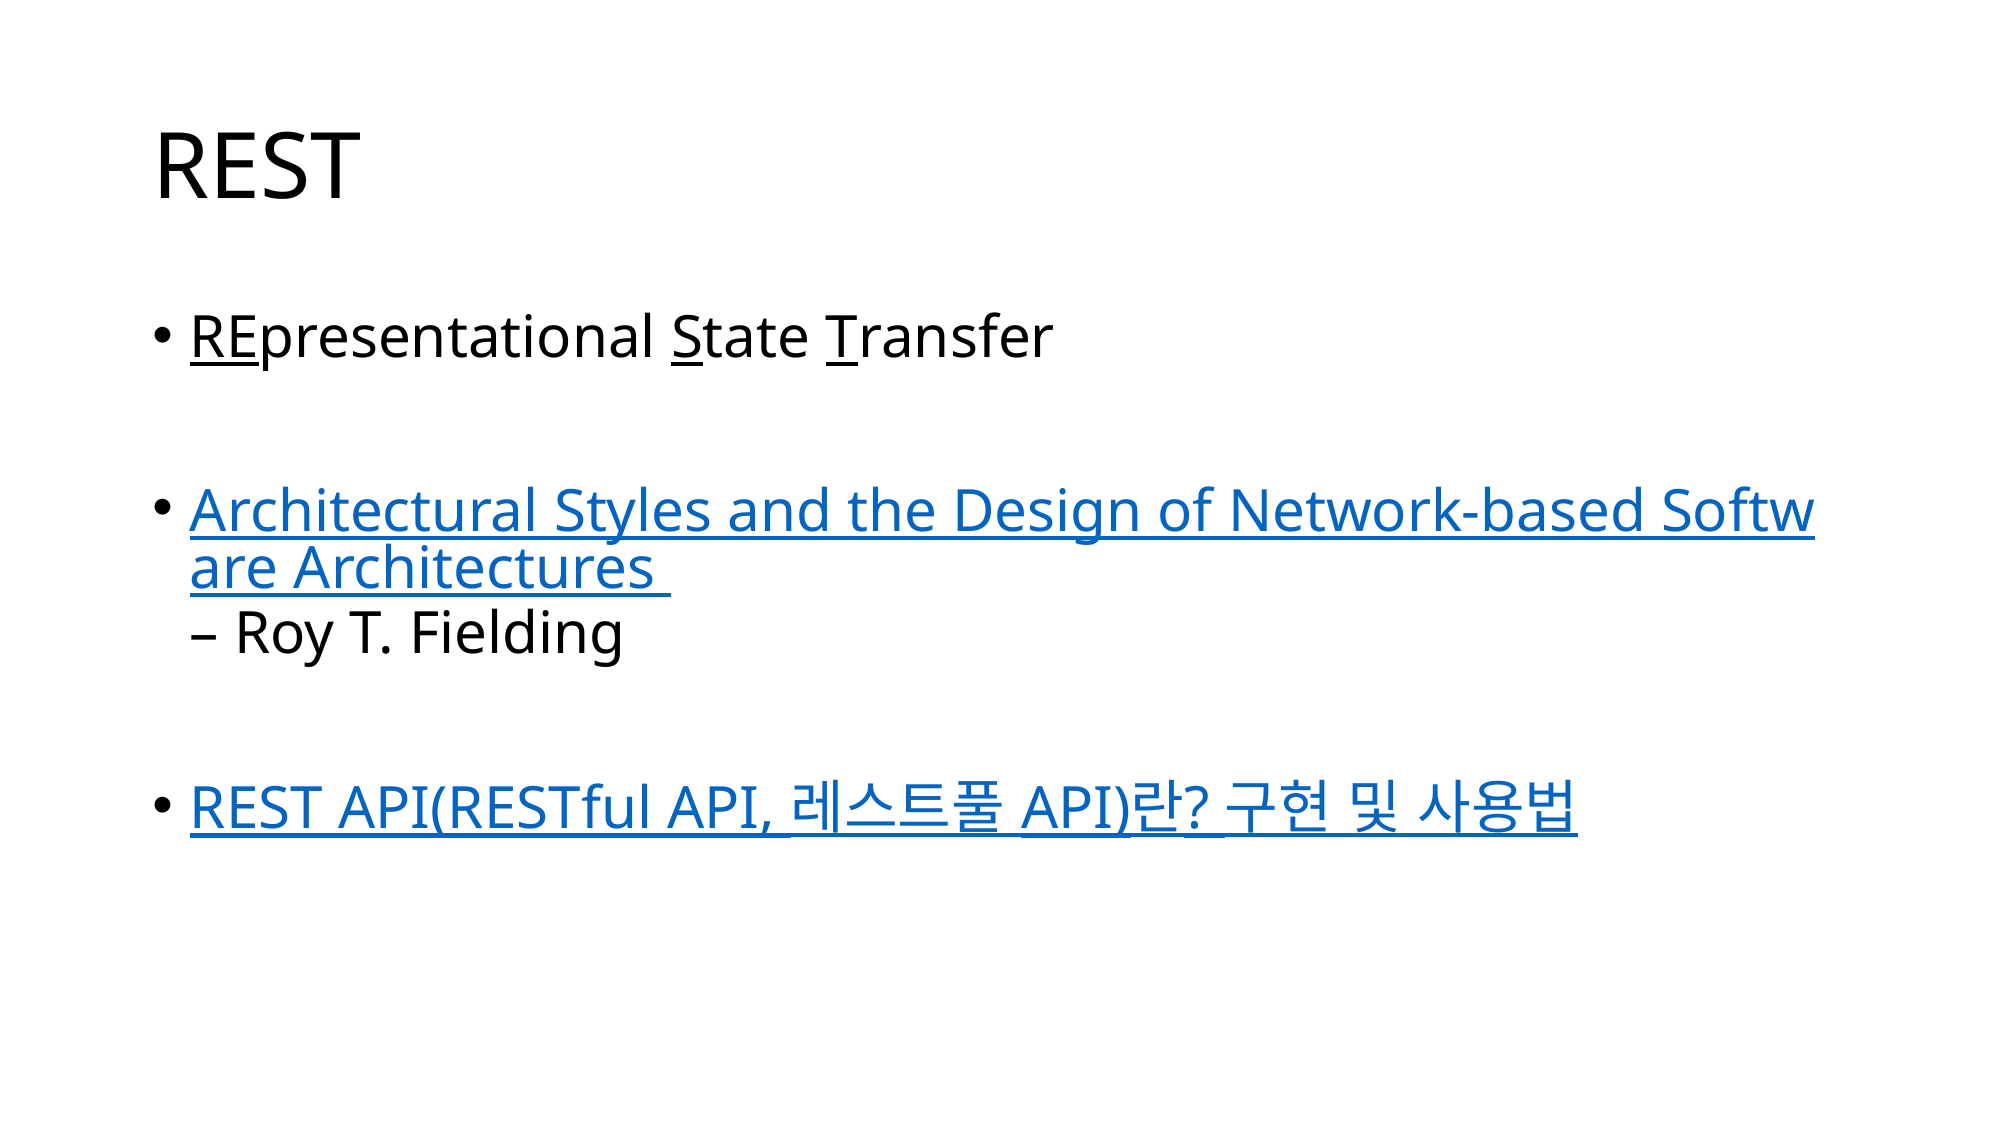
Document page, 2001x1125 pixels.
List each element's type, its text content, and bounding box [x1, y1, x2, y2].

title REST [137, 59, 1863, 278]
list REpresentational State Transfer Architectural Styles and the Design of Network-based Software Architectures – Roy T. Fielding REST API(RESTful API, 레스트풀 API)란? 구현 및 사용법 [137, 299, 1863, 1014]
